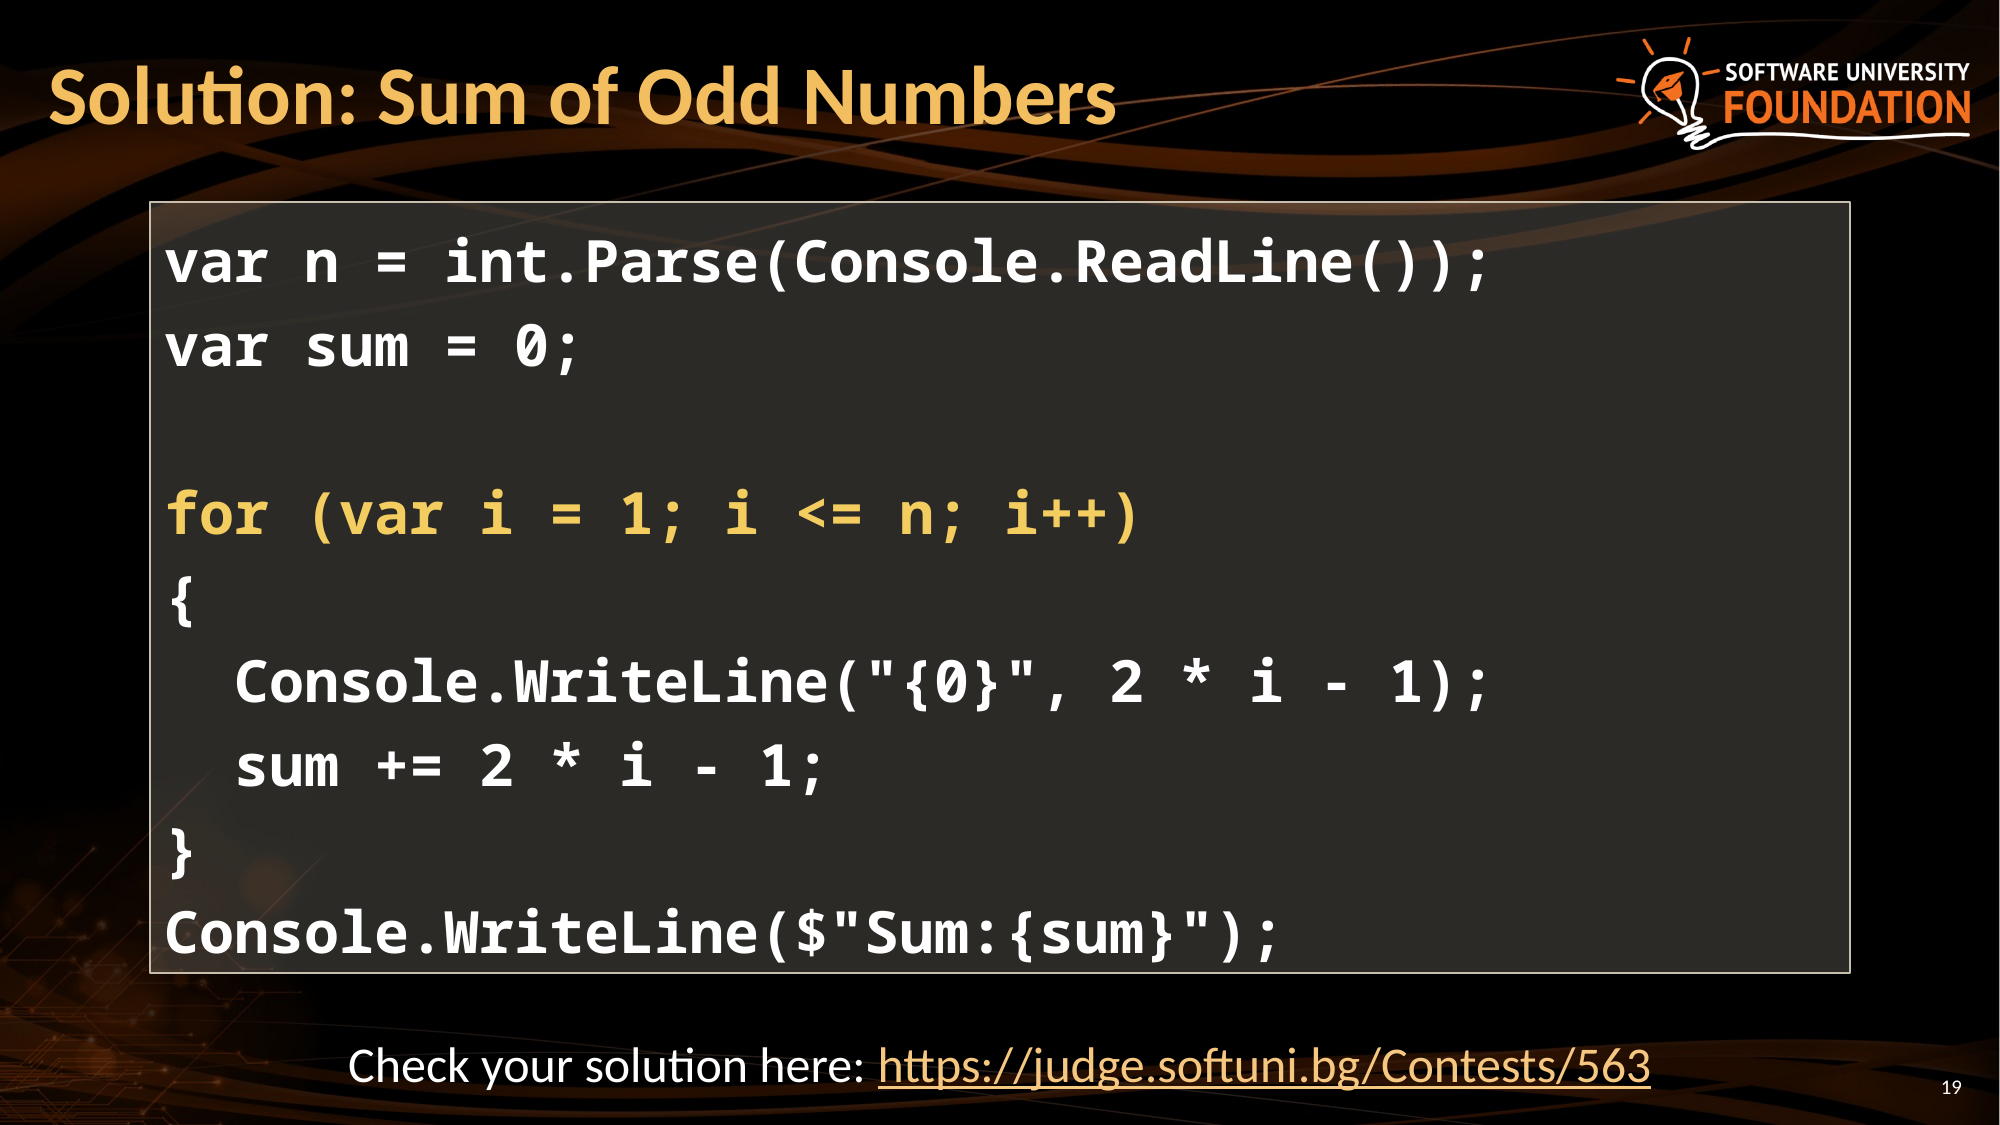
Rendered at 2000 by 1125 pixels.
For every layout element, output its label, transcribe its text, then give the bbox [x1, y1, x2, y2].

picture [0, 0, 2000, 1125]
slide_number 19 [1897, 1070, 1968, 1103]
text_box Check your solution here: https://judge.softuni.bg/Contests/563 [149, 1024, 1850, 1100]
title Solution: Sum of Odd Numbers [30, 6, 1602, 189]
text_box var n = int.Parse(Console.ReadLine()); var sum = 0; for (var i = 1; i <= n; i++) { Console.WriteLine("{0}", 2 * i - 1); sum += 2 * i - 1; } Console.WriteLine($"Sum:{sum}"); [149, 202, 1850, 973]
